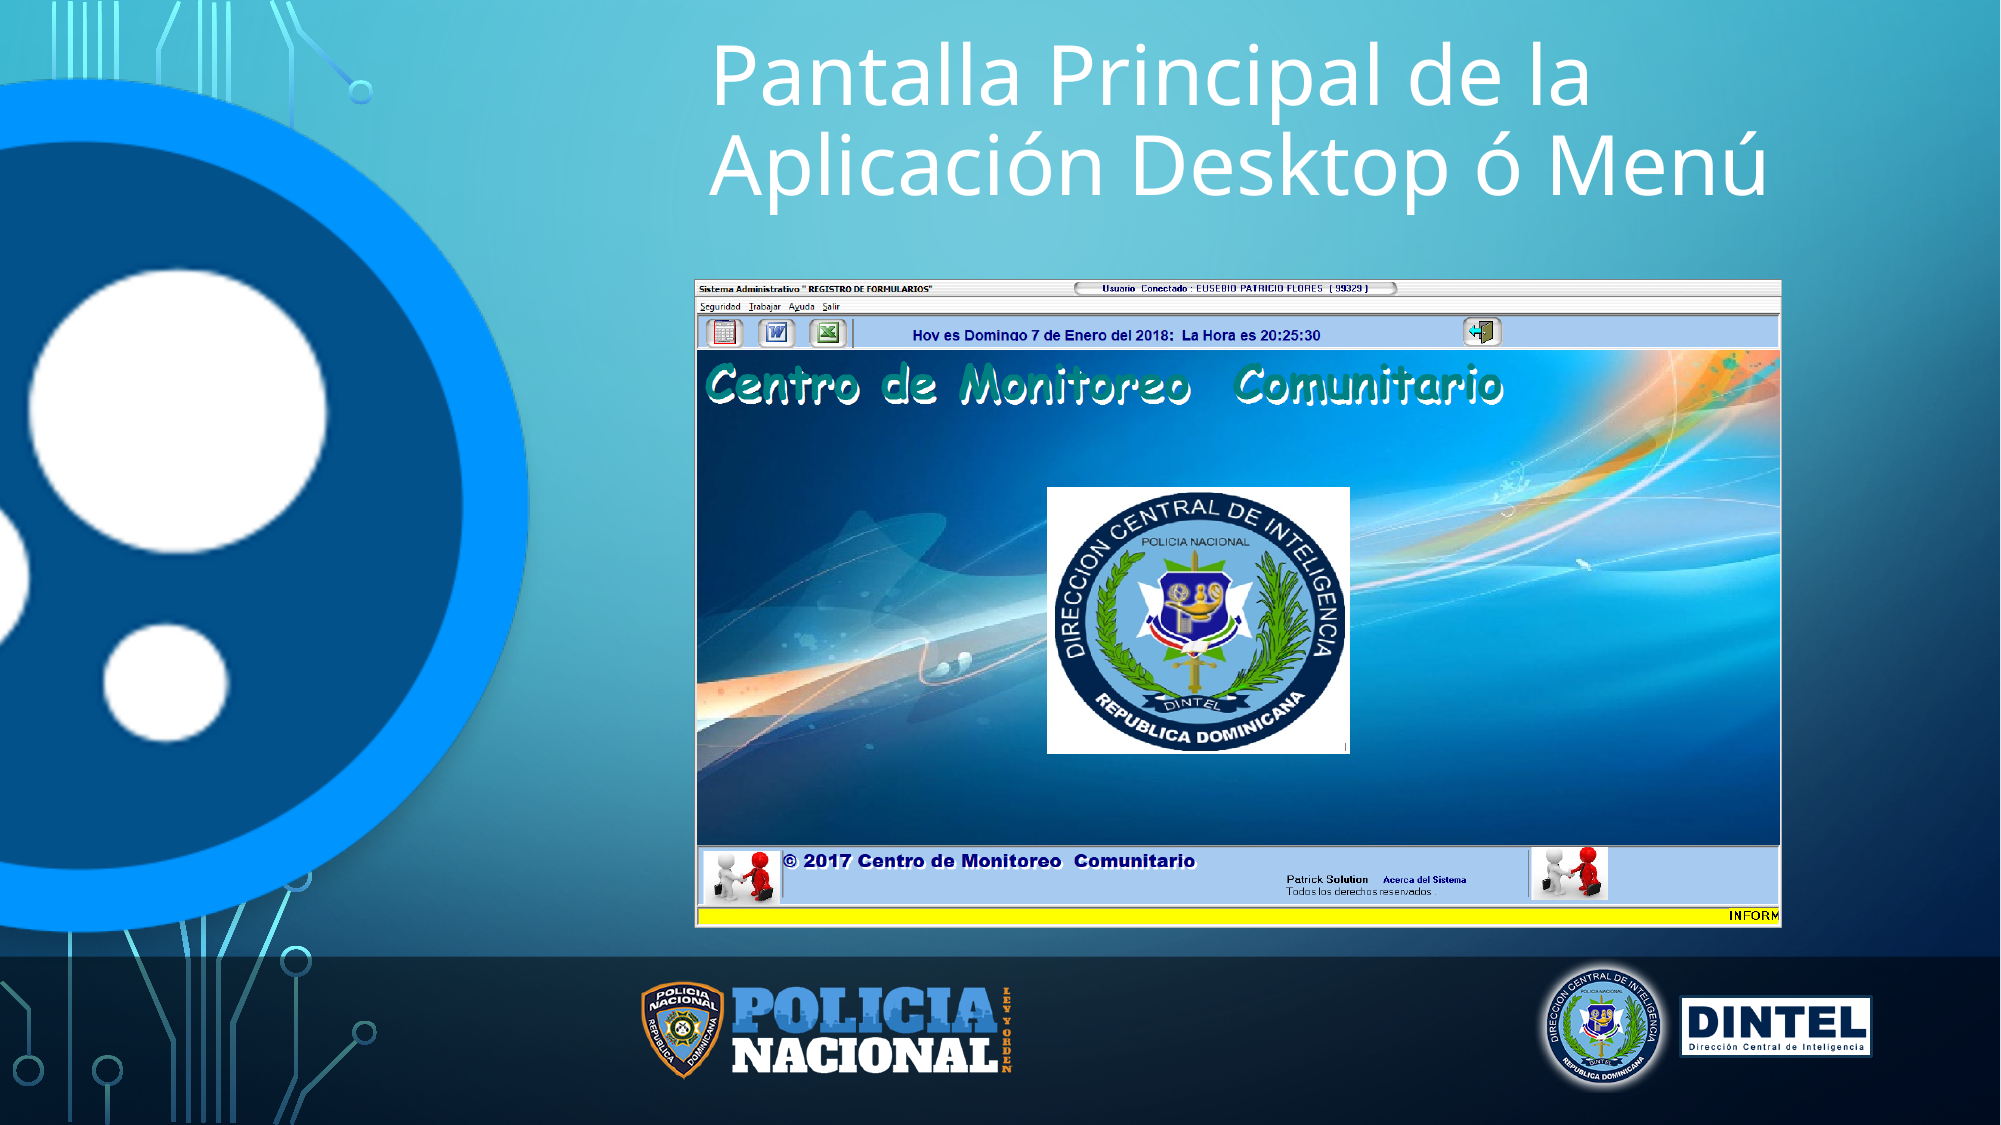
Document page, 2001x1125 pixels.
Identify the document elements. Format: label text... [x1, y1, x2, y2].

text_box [1530, 956, 1872, 1094]
picture [633, 974, 1018, 1085]
text_box [0, 956, 2000, 1125]
title Pantalla Principal de la Aplicación Desktop ó Menú [694, 25, 1966, 277]
picture [0, 46, 562, 967]
picture [694, 279, 1782, 929]
